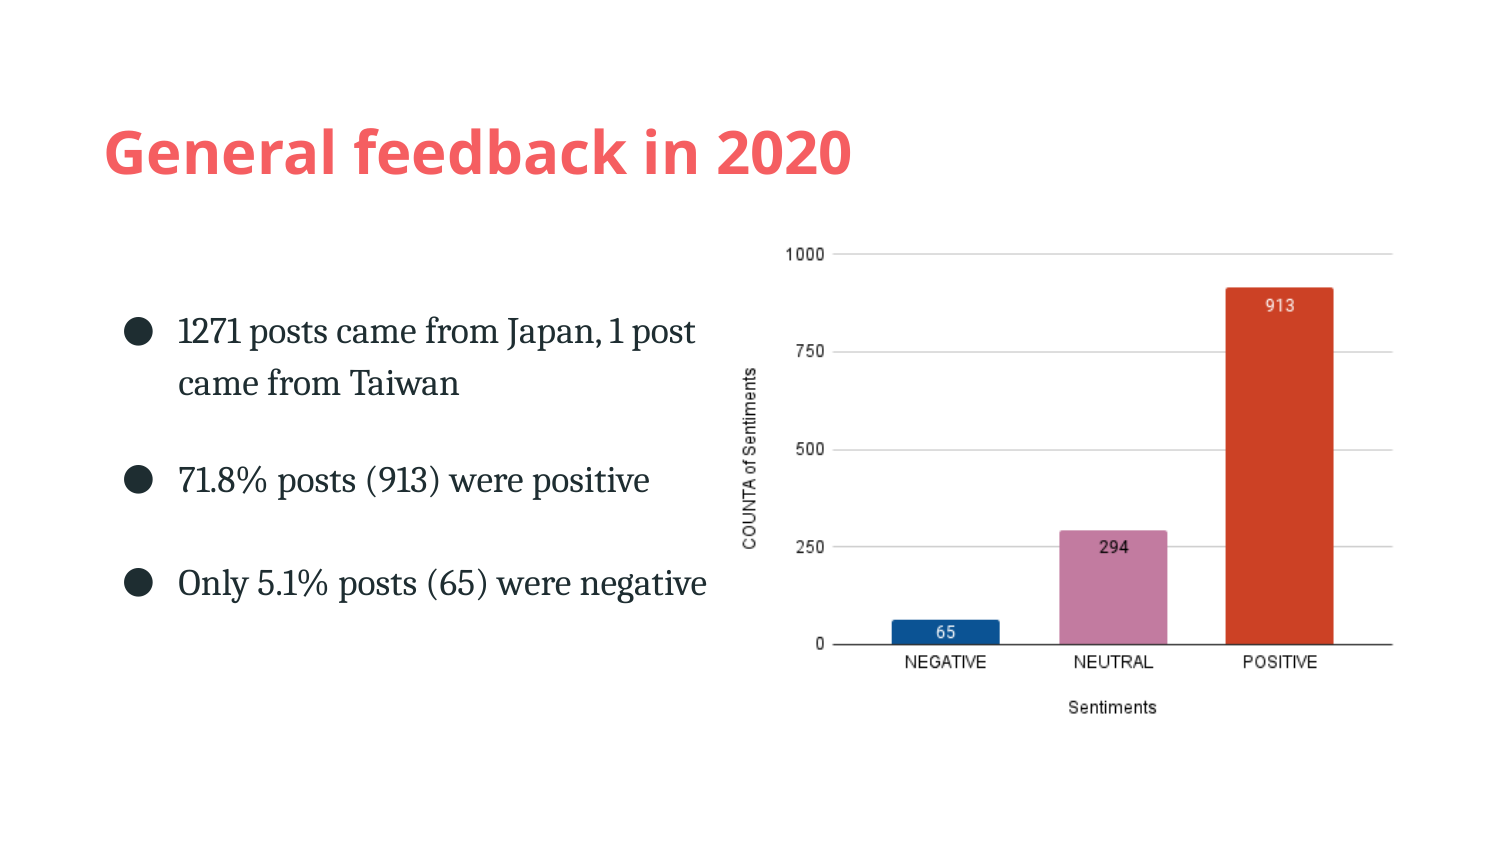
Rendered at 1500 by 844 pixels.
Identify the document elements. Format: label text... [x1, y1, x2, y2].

picture [713, 217, 1420, 745]
title General feedback in 2020 [88, 99, 1487, 203]
list 1271 posts came from Japan, 1 post came from Taiwan 71.8% posts (913) were positive Only 5.1% posts (65) were negative [88, 284, 707, 679]
